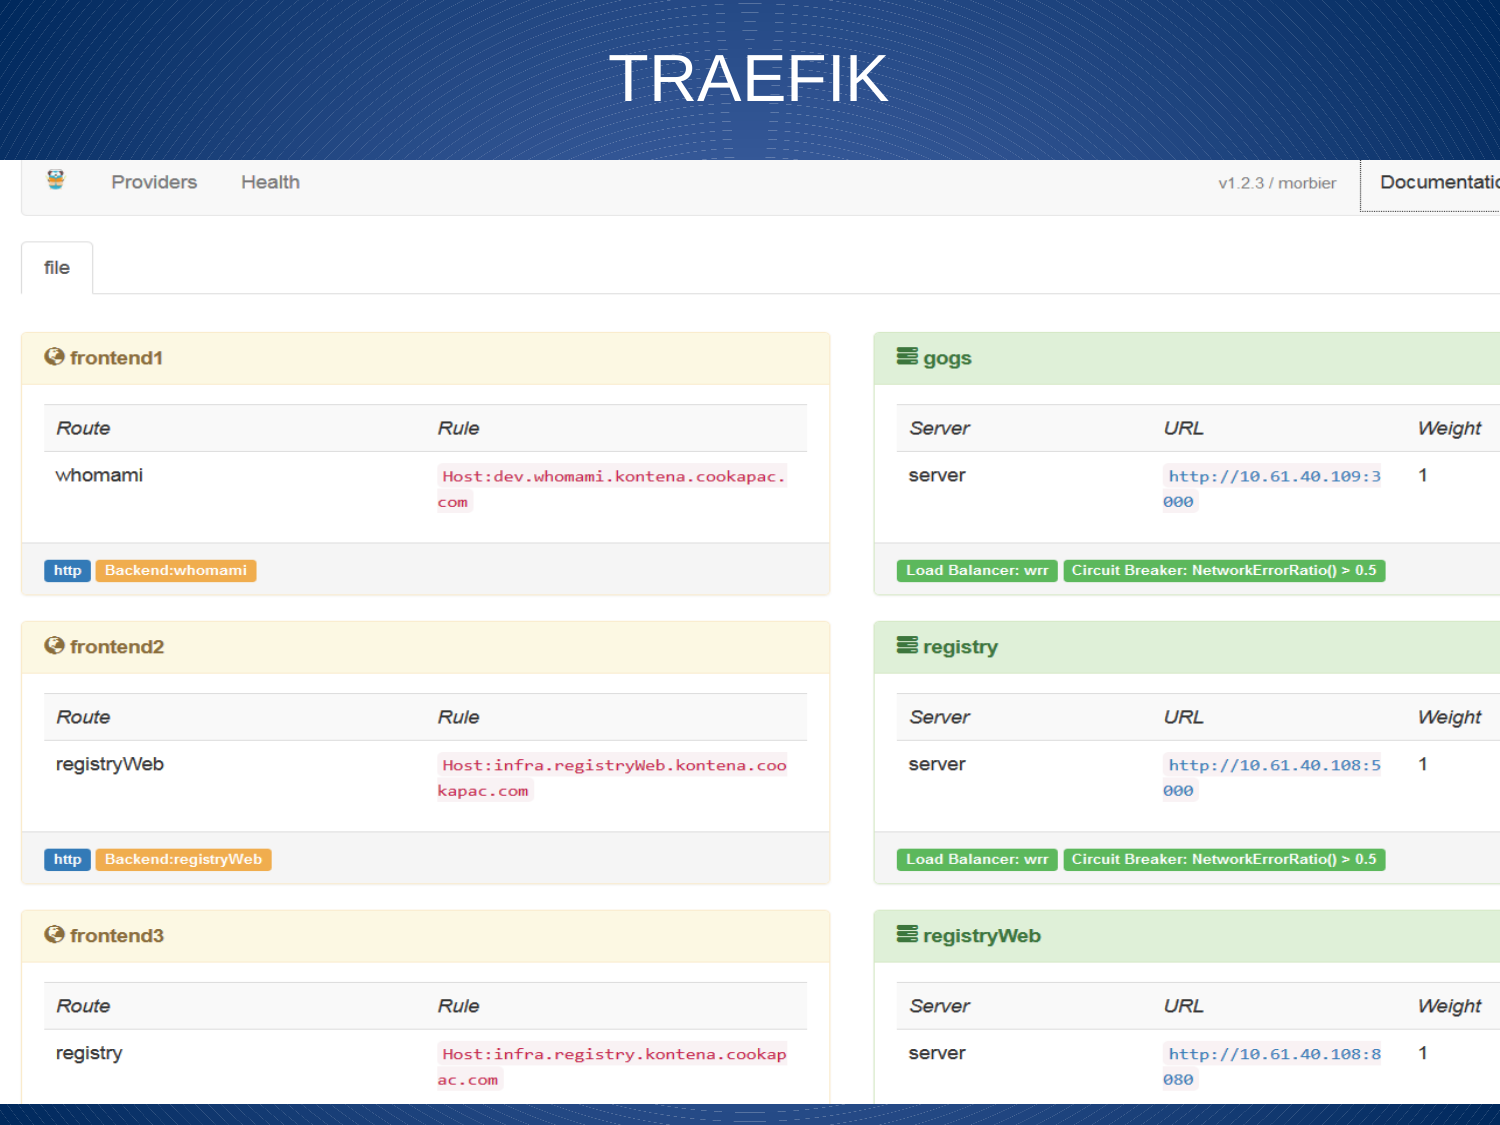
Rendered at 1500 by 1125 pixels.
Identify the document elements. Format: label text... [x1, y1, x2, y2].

picture [0, 160, 1500, 1104]
text_box TRAEFIK [252, 19, 1248, 132]
